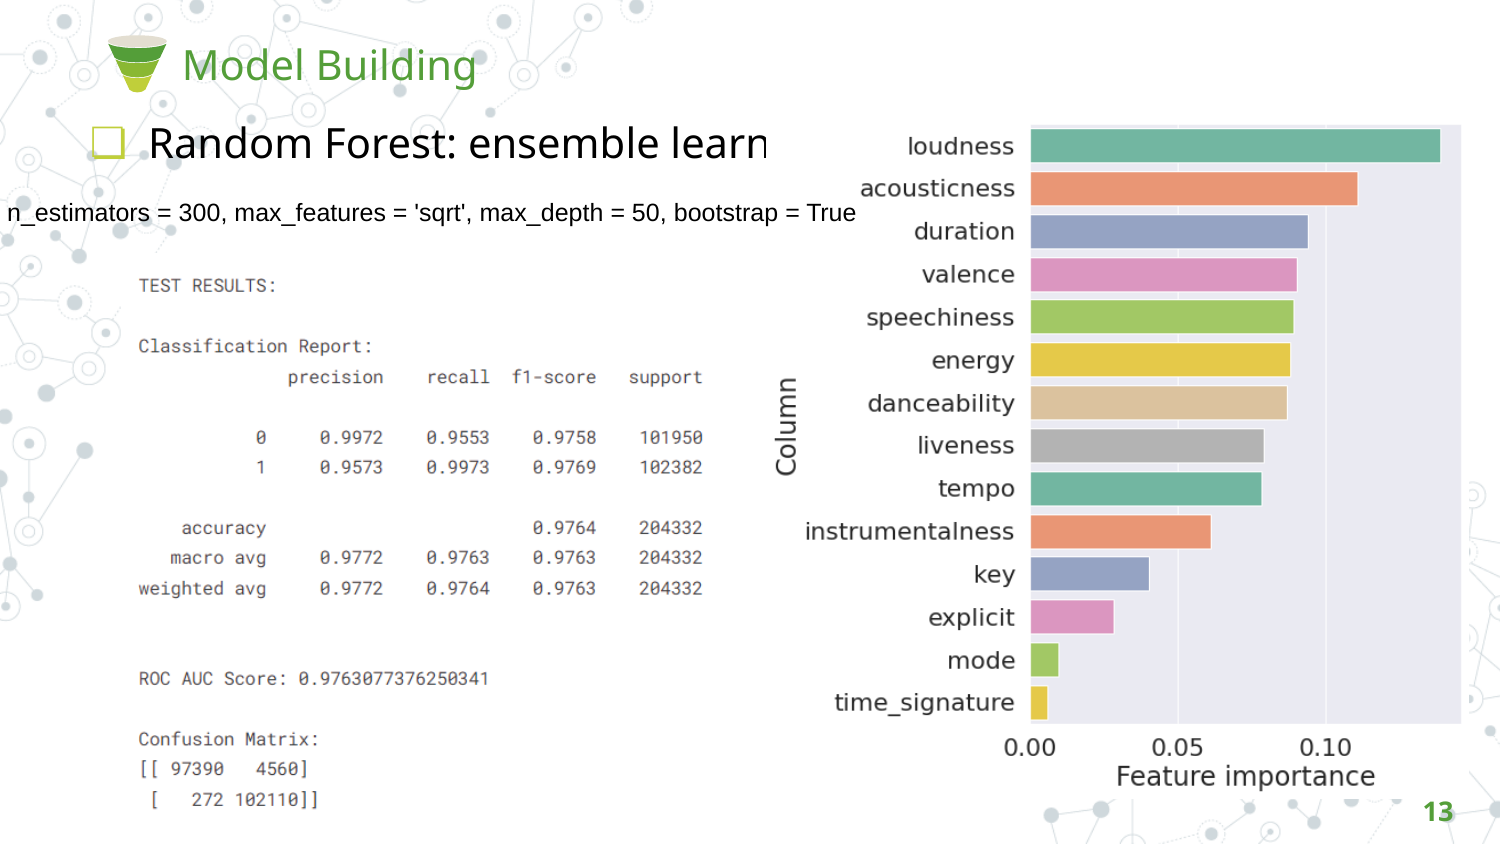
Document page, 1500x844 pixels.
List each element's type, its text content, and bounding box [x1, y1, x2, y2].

text_box Model Building [166, 23, 1124, 94]
list Random Forest: ensemble learning [58, 242, 761, 686]
list Random Forest: ensemble learning [58, 94, 1363, 181]
slide_number 13 [1378, 805, 1469, 844]
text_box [107, 35, 168, 93]
text_box n_estimators = 300, max_features = 'sqrt', max_depth = 50, bootstrap = True [0, 181, 761, 242]
picture [0, 0, 1500, 844]
